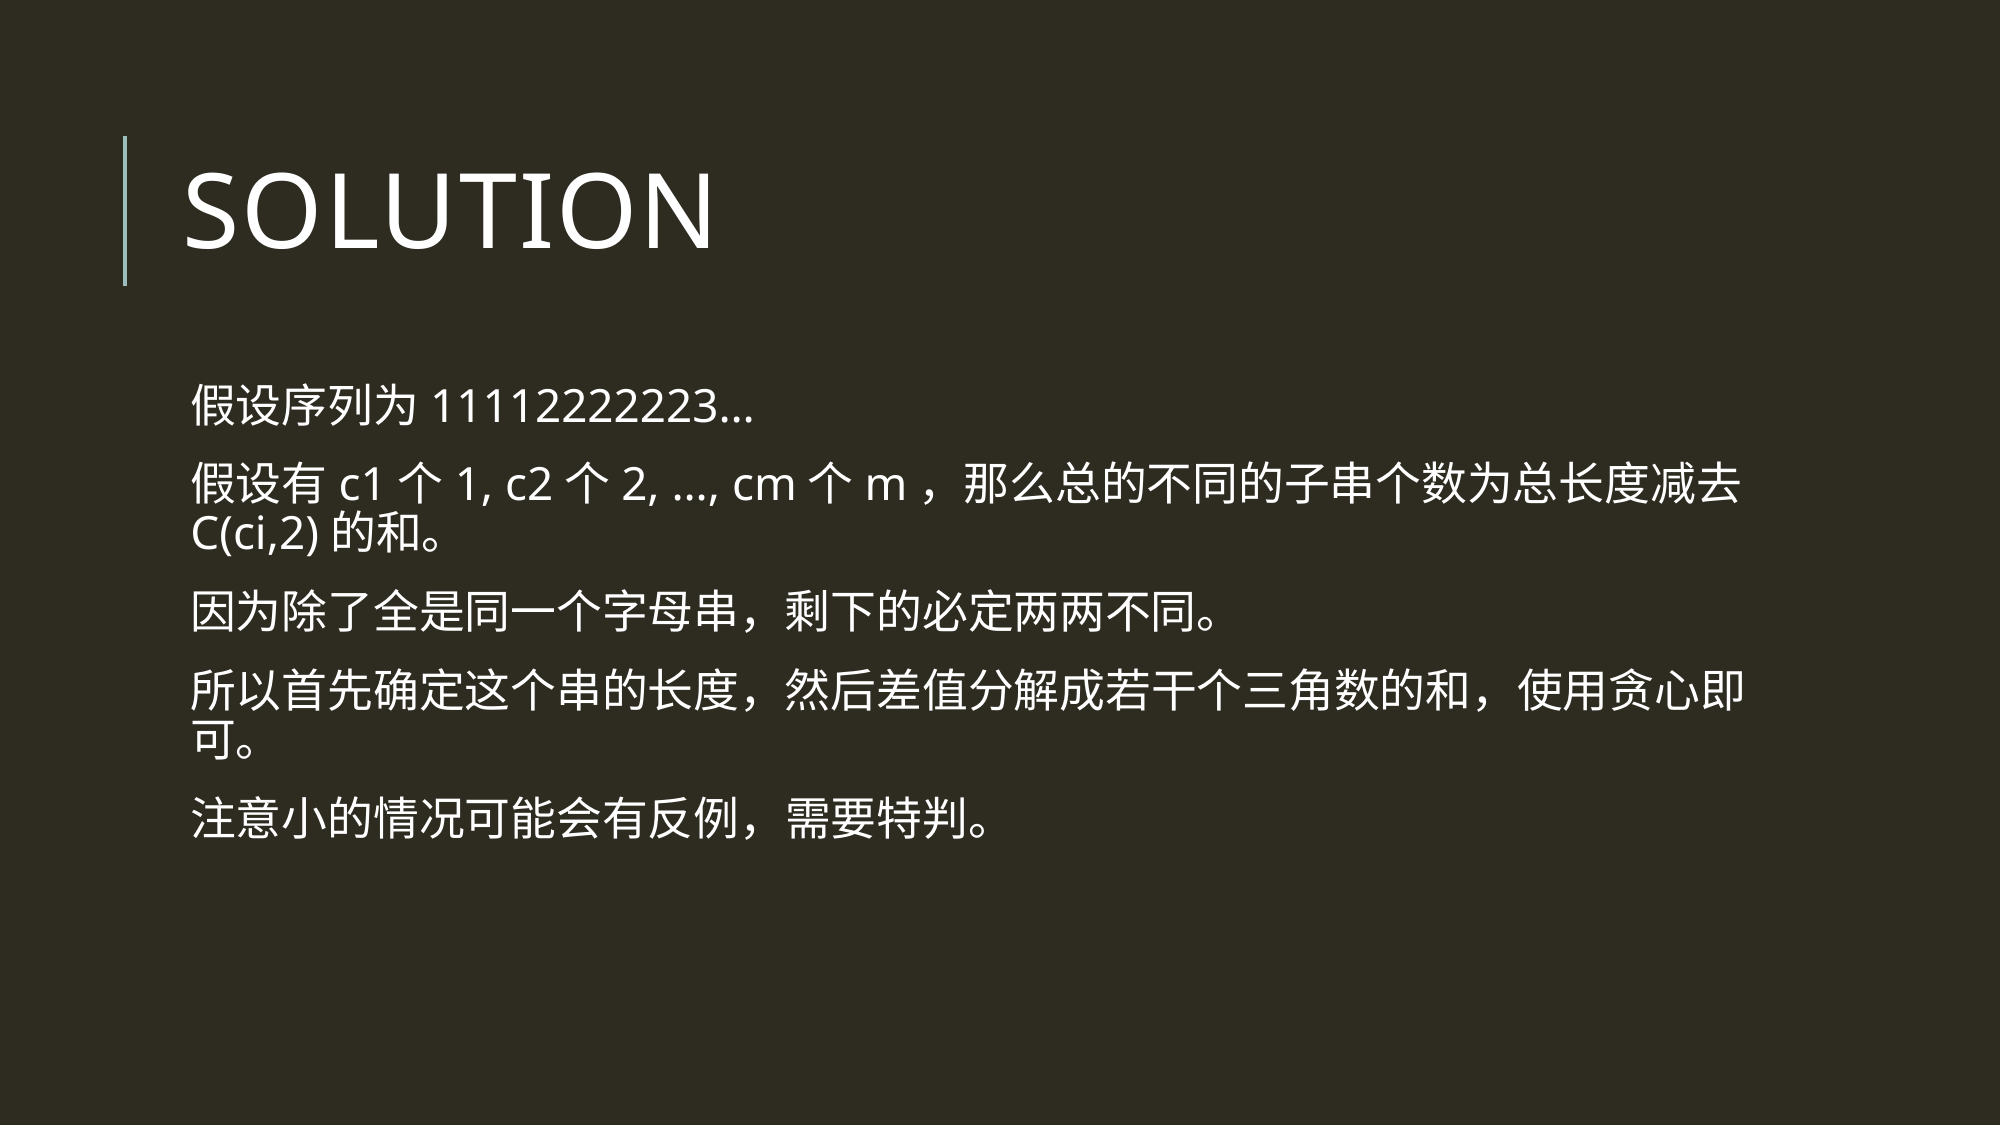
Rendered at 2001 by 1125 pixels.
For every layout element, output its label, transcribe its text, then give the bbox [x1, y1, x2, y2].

title Solution [168, 96, 1763, 342]
list 假设序列为11112222223… 假设有c1个1, c2个2, …, cm个m，那么总的不同的子串个数为总长度减去C(ci,2)的和。 因为除了全是同一个字母串，剩下的必定两两不同。 所以首先确定这个串的长度，然后差值分解成若干个三角数的和，使用贪心即可。 注意小的情况可能会有反例，需要特判。 [168, 375, 1763, 1035]
